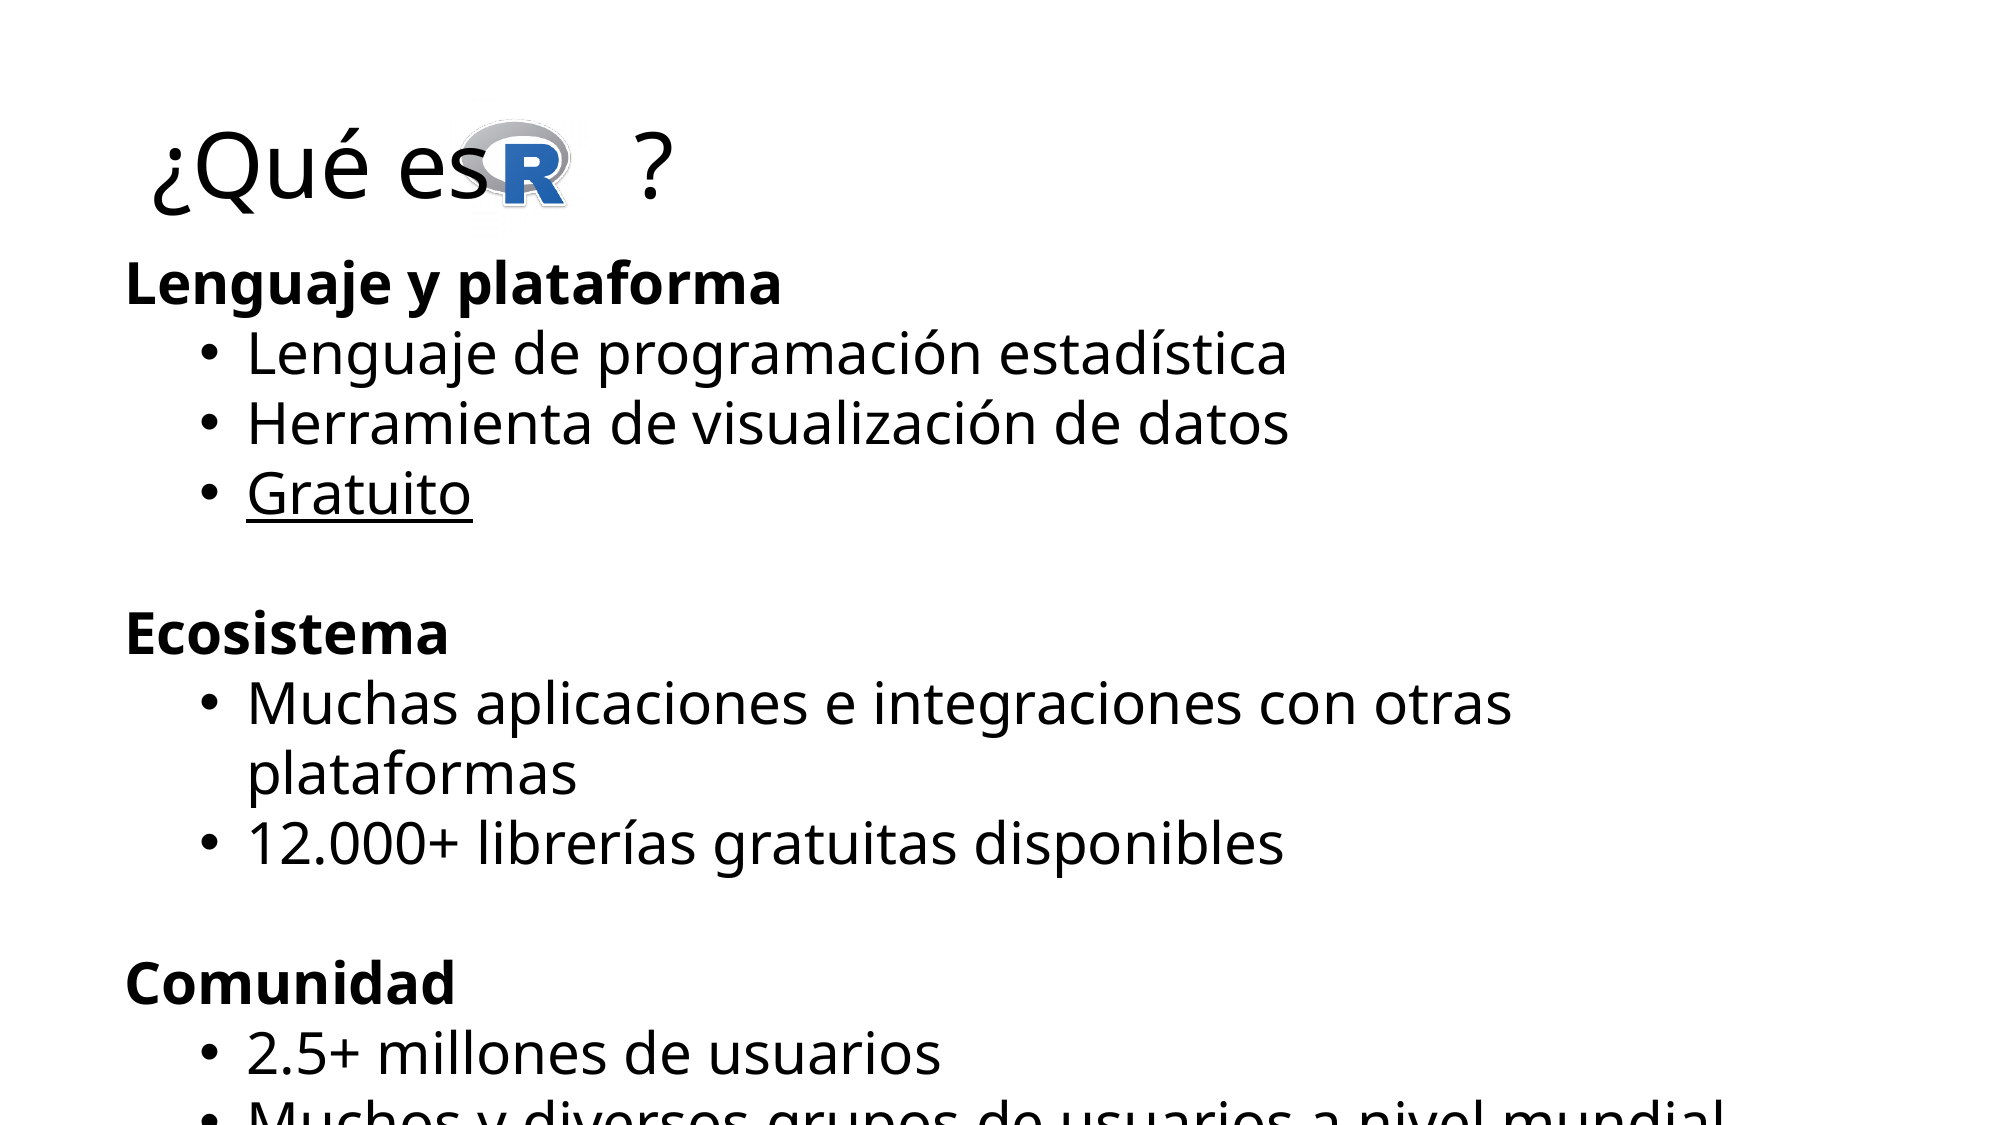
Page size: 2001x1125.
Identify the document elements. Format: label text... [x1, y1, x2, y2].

text_box ¿Qué es ? [137, 59, 1863, 278]
text_box Lenguaje y plataforma Lenguaje de programación estadística Herramienta de visualización de datos Gratuito Ecosistema Muchas aplicaciones e integraciones con otras plataformas 12.000+ librerías gratuitas disponibles Comunidad 2.5+ millones de usuarios Muchos y diversos grupos de usuarios a nivel mundial [109, 238, 1835, 1125]
picture [439, 88, 590, 239]
